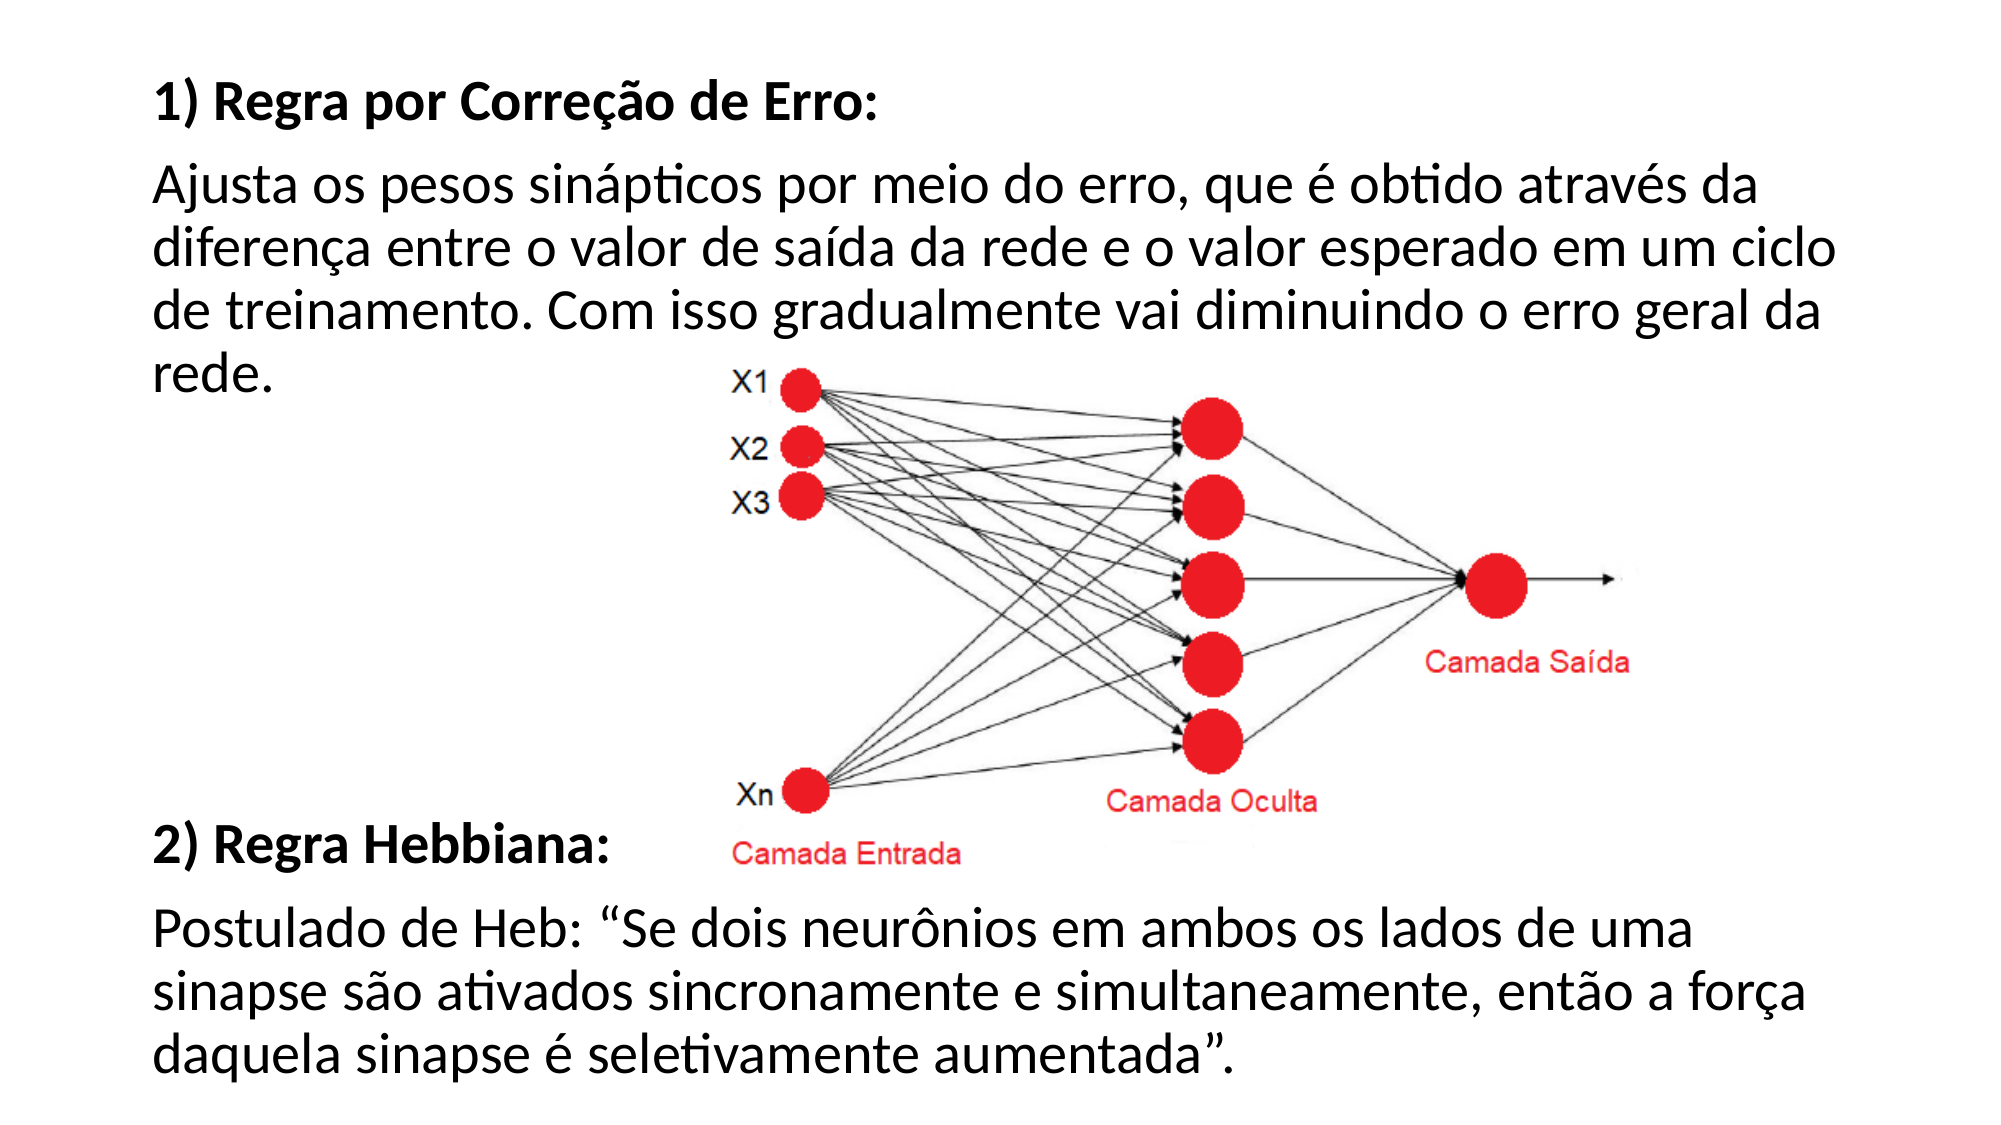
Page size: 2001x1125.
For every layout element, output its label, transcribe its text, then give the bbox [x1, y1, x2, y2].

picture [699, 357, 1639, 876]
text_box 2) Regra Hebbiana: Postulado de Heb: “Se dois neurônios em ambos os lados de uma sinapse são ativados sincronamente e simultaneamente, então a força daquela sinapse é seletivamente aumentada”. [137, 805, 1863, 1125]
text_box 1) Regra por Correção de Erro: Ajusta os pesos sinápticos por meio do erro, que é obtido através da diferença entre o valor de saída da rede e o valor esperado em um ciclo de treinamento. Com isso gradualmente vai diminuindo o erro geral da rede. [137, 62, 1863, 415]
